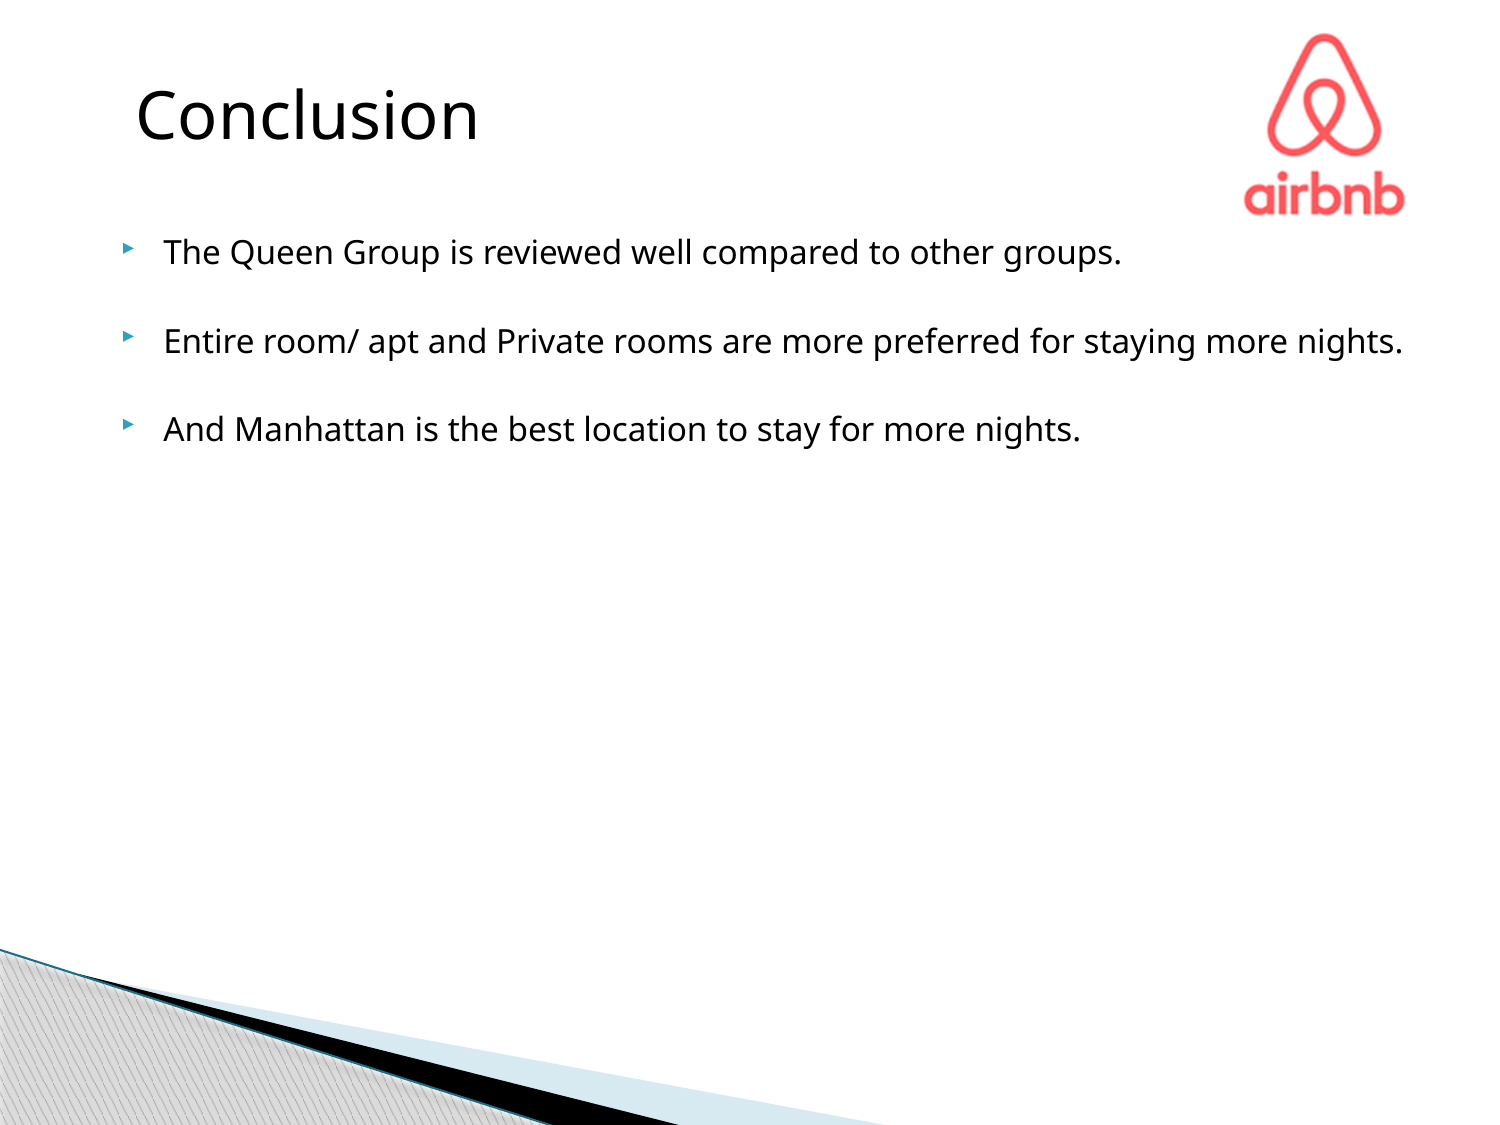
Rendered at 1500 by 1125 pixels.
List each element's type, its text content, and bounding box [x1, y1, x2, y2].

picture [1210, 0, 1440, 251]
text_box Conclusion [120, 65, 496, 161]
list The Queen Group is reviewed well compared to other groups. Entire room/ apt and Private rooms are more preferred for staying more nights. And Manhattan is the best location to stay for more nights. [88, 184, 1439, 927]
